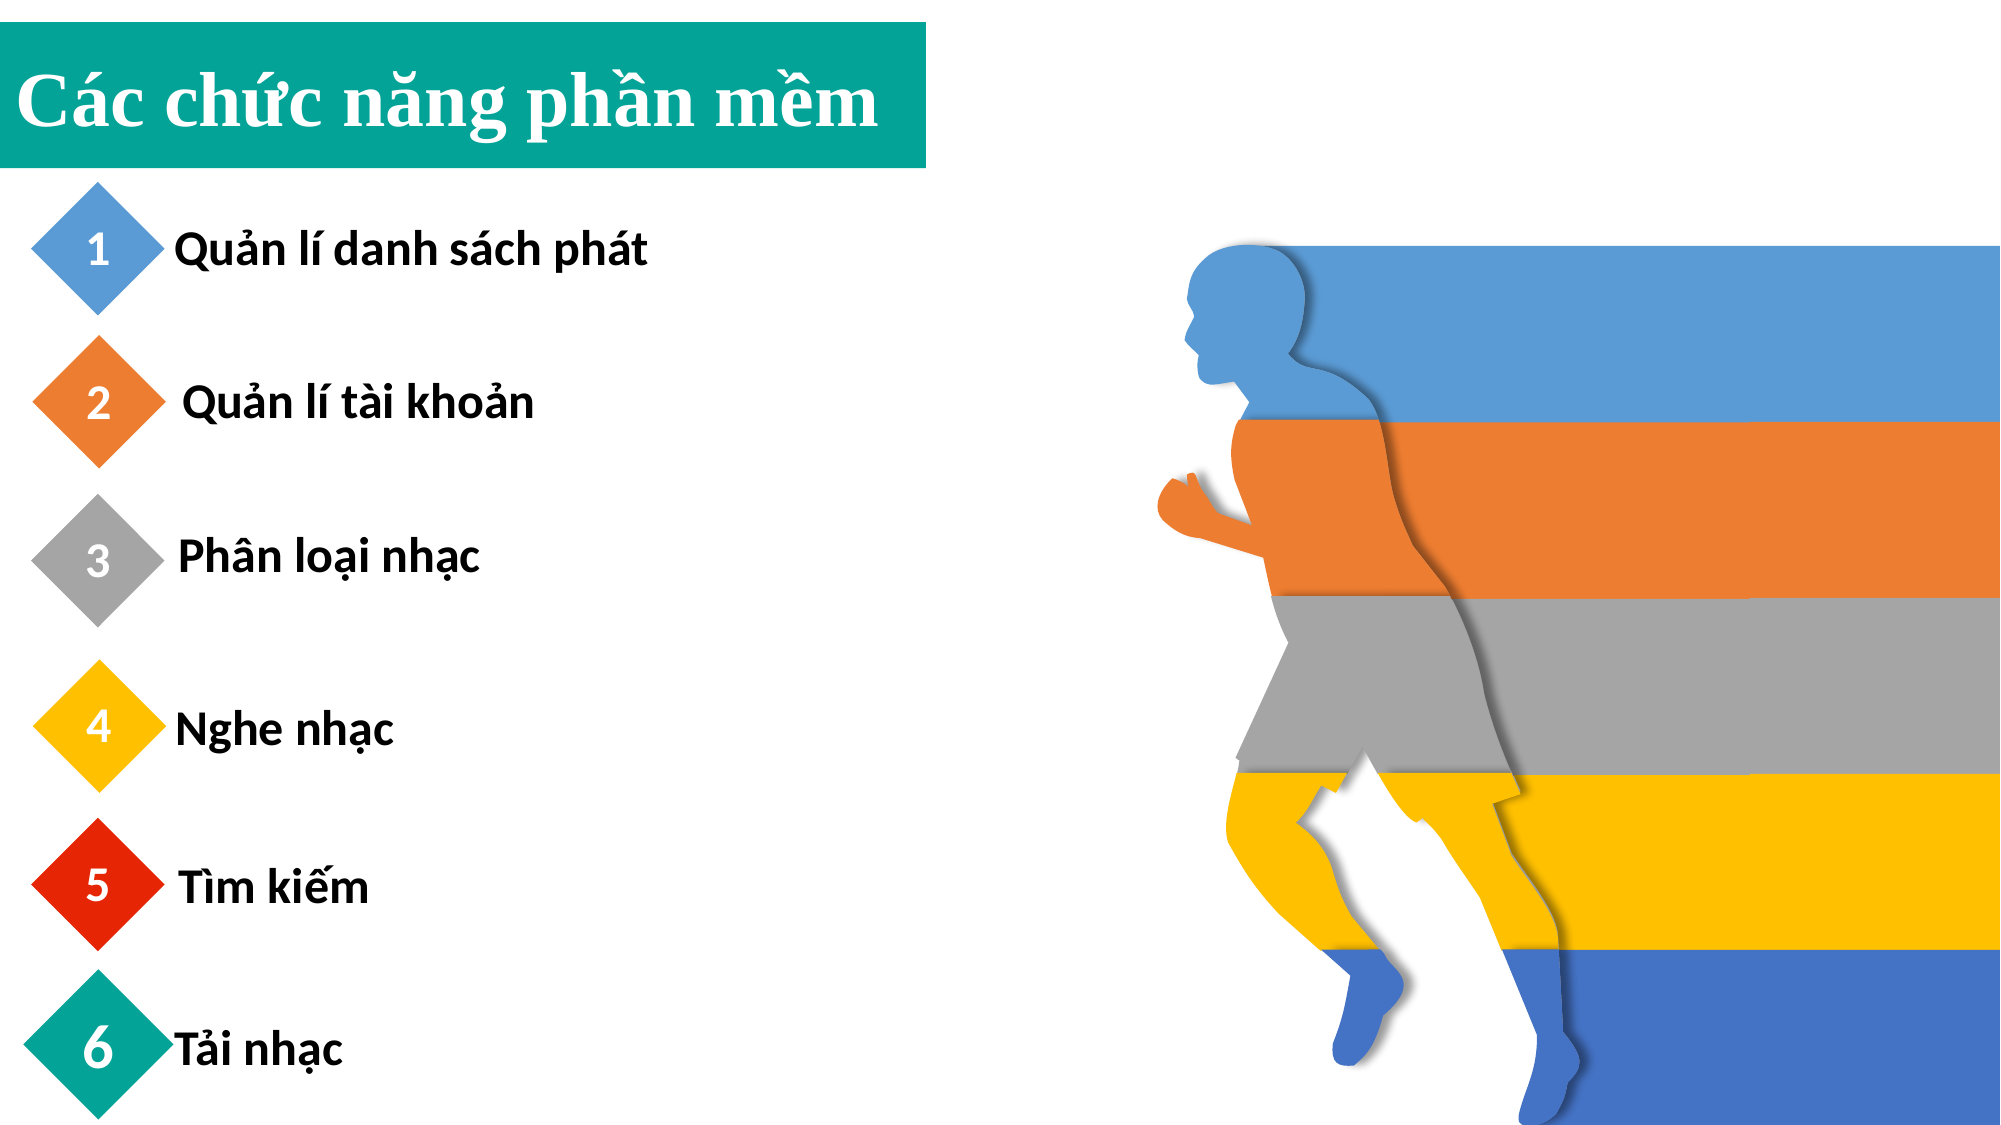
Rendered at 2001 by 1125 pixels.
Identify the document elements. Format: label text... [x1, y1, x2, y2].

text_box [32, 334, 167, 469]
text_box Nghe nhạc [171, 688, 1078, 764]
text_box [1588, 773, 2000, 949]
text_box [30, 817, 165, 952]
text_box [32, 659, 167, 794]
text_box [1588, 949, 2000, 1125]
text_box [1150, 235, 1585, 1125]
text_box Quản lí danh sách phát [170, 208, 670, 284]
text_box [1588, 597, 2000, 775]
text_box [23, 968, 174, 1120]
text_box [1588, 421, 2000, 598]
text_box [30, 493, 165, 628]
text_box Tải nhạc [179, 1008, 1087, 1084]
text_box Quản lí tài khoản [171, 360, 1108, 436]
text_box Phân loại nhạc [170, 514, 1145, 590]
text_box [1588, 245, 2000, 422]
text_box Các chức năng phần mềm [0, 22, 926, 169]
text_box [30, 181, 165, 316]
text_box Tìm kiếm [170, 846, 1042, 922]
